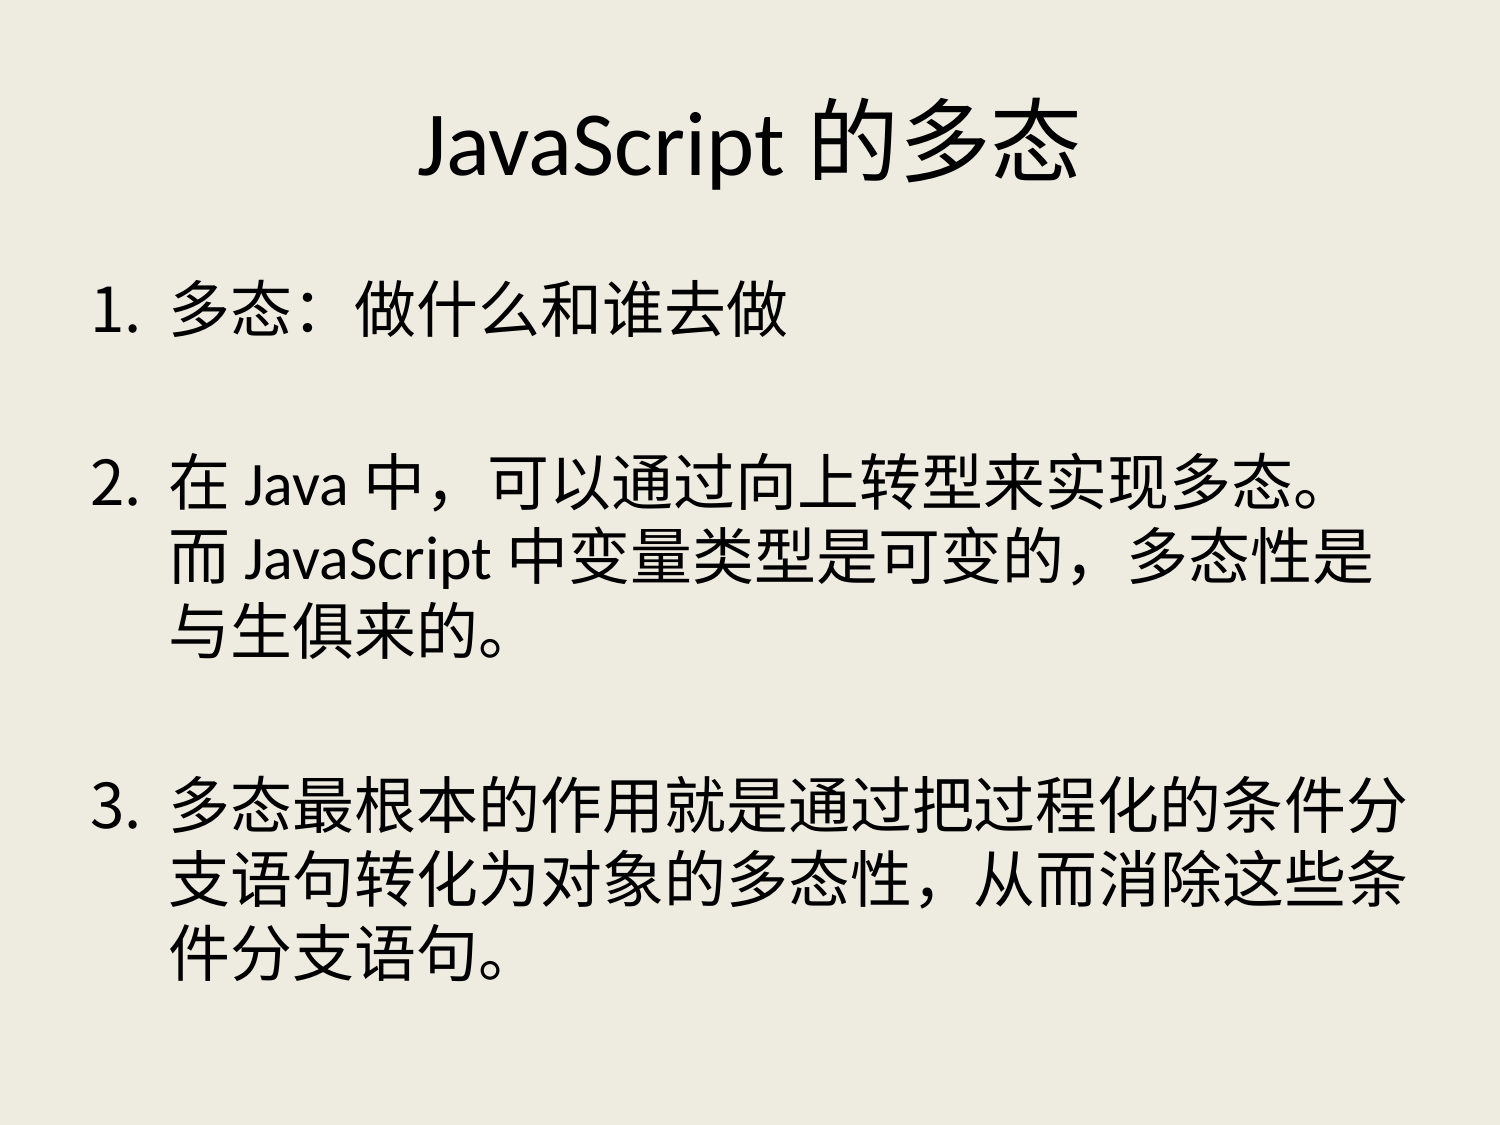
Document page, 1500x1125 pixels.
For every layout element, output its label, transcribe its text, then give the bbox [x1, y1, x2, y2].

list 多态：做什么和谁去做 在Java中，可以通过向上转型来实现多态。 而JavaScript中变量类型是可变的，多态性是与生俱来的。 多态最根本的作用就是通过把过程化的条件分支语句转化为对象的多态性，从而消除这些条件分支语句。 [75, 262, 1425, 1005]
title JavaScript的多态 [75, 45, 1425, 233]
